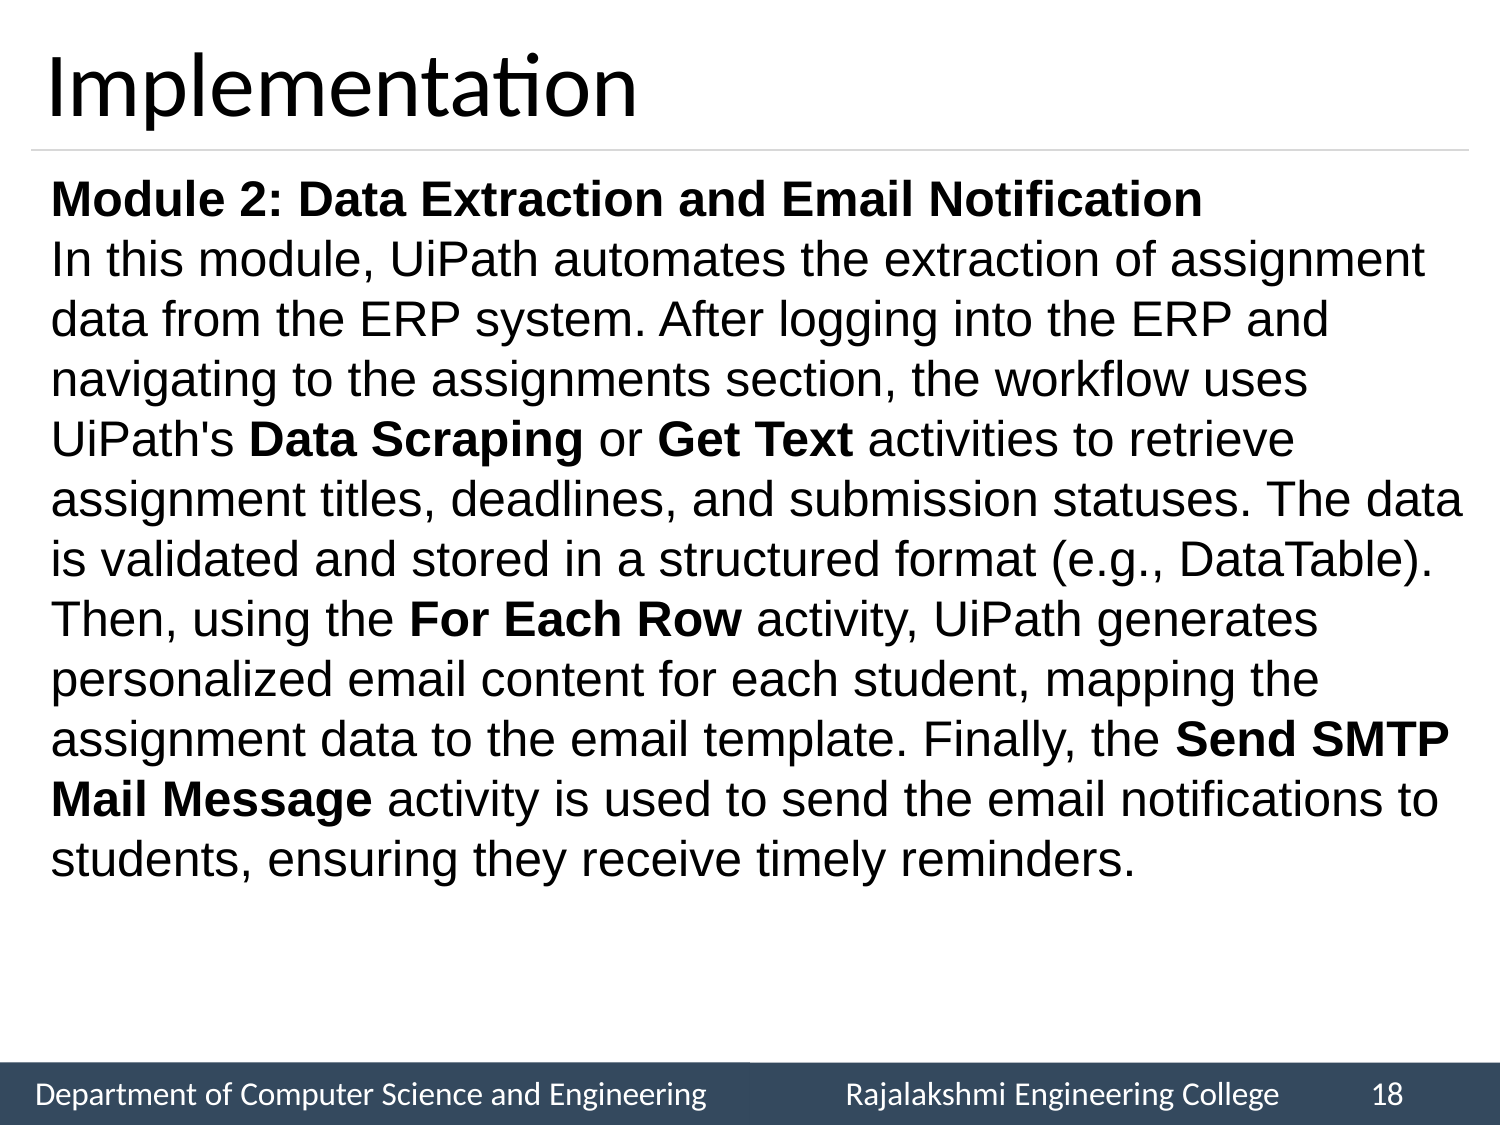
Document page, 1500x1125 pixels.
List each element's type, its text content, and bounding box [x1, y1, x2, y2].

title Implementation [43, 22, 1387, 213]
slide_number Rajalakshmi Engineering College [843, 1078, 1284, 1125]
picture [0, 1058, 1500, 1125]
text_box Module 2: Data Extraction and Email Notification In this module, UiPath automates the extraction of assignment data from the ERP system. After logging into the ERP and navigating to the assignments section, the workflow uses UiPath's Data Scraping or Get Text activities to retrieve assignment titles, deadlines, and submission statuses. The data is validated and stored in a structured format (e.g., DataTable). Then, using the For Each Row activity, UiPath generates personalized email content for each student, mapping the assignment data to the email template. Finally, the Send SMTP Mail Message activity is used to send the email notifications to students, ensuring they receive timely reminders. [50, 144, 1488, 887]
slide_number 18 [1368, 1078, 1407, 1125]
footer Department of Computer Science and Engineering [32, 1078, 717, 1125]
